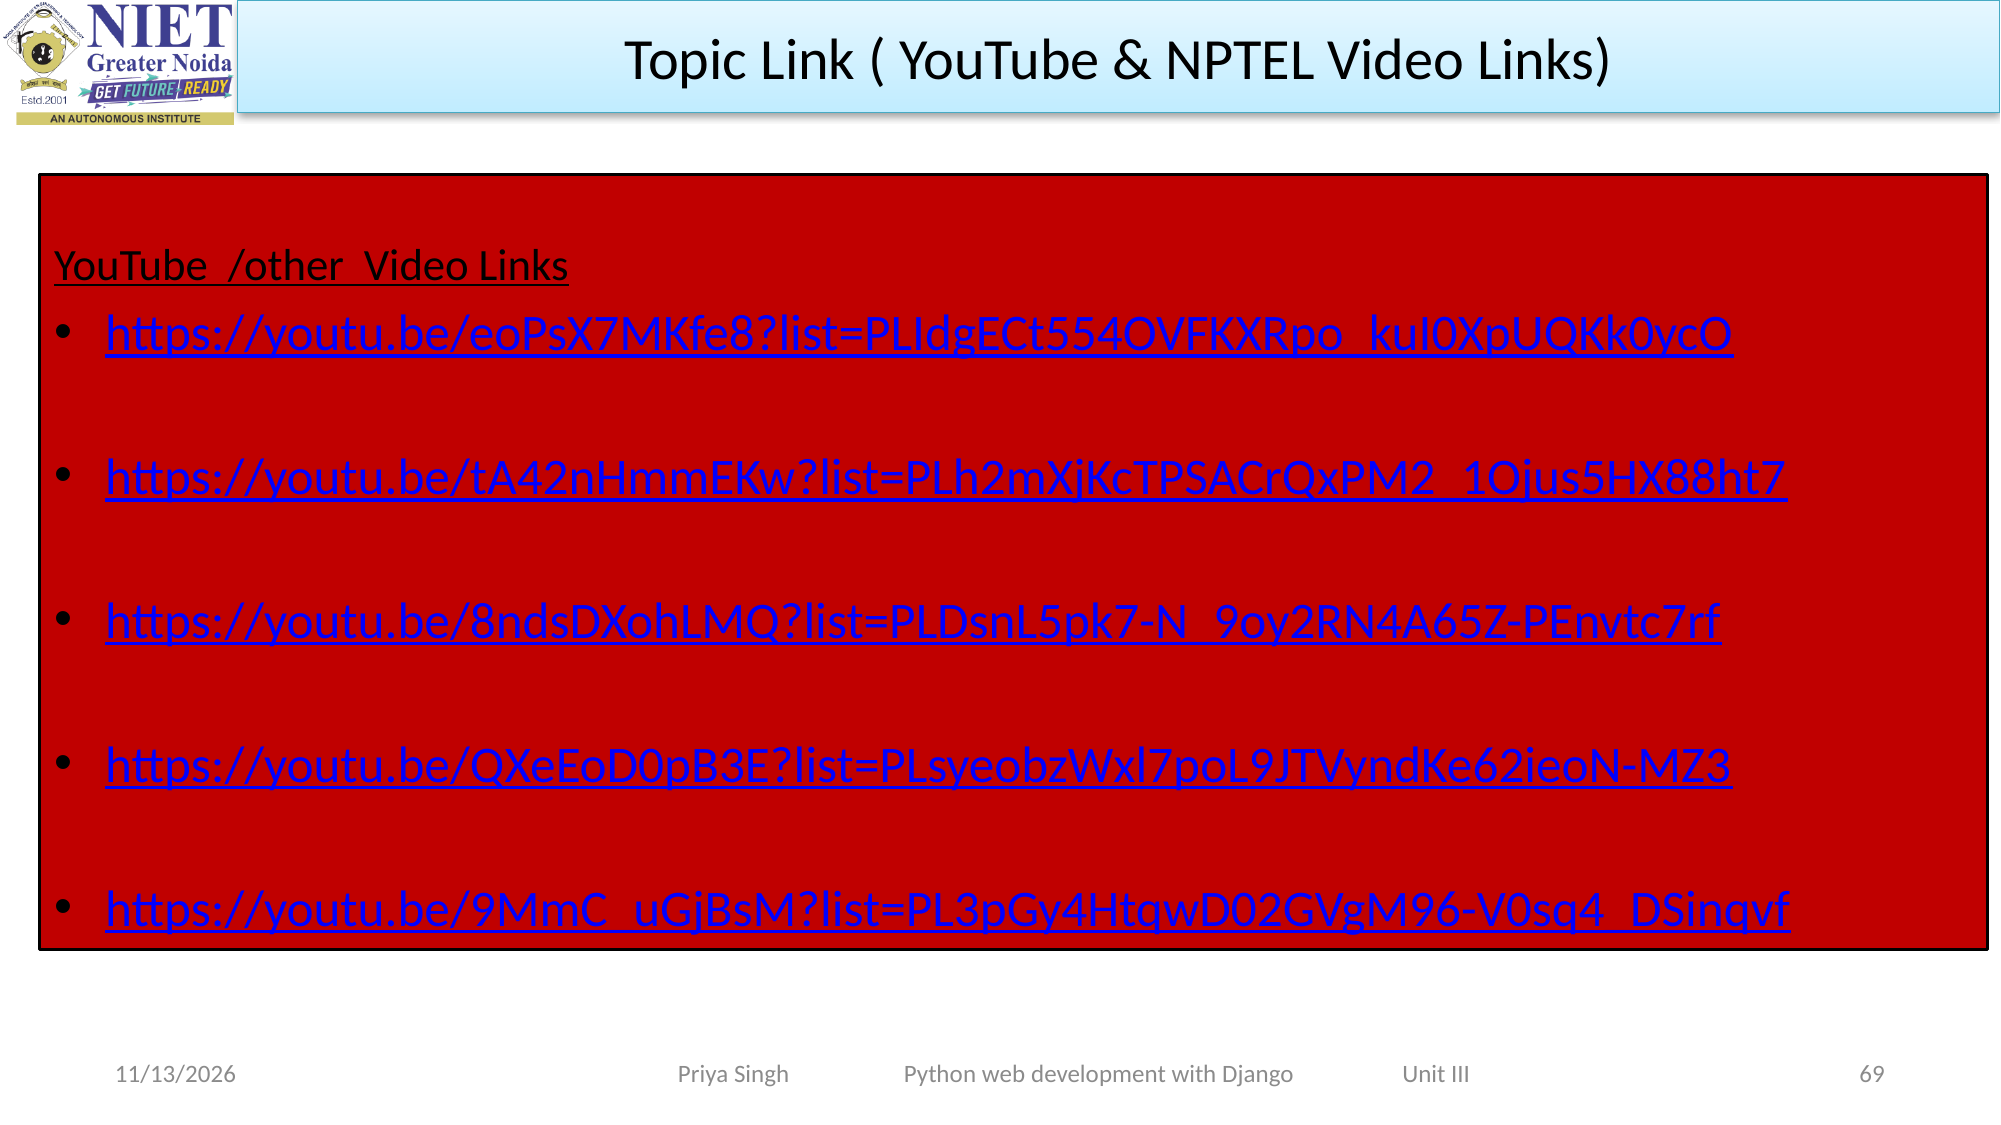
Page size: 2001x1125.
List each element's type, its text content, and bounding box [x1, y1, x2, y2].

picture [3, 2, 234, 125]
text_box Topic Link ( YouTube & NPTEL Video Links) [237, 0, 2000, 113]
slide_number 69 [1433, 1042, 1900, 1103]
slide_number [99, 1042, 567, 1103]
text_box YouTube /other Video Links https://youtu.be/eoPsX7MKfe8?list=PLIdgECt554OVFKXRpo_kuI0XpUQKk0ycO https://youtu.be/tA42nHmmEKw?list=PLh2mXjKcTPSACrQxPM2_1Ojus5HX88ht7 https://youtu.be/8ndsDXohLMQ?list=PLDsnL5pk7-N_9oy2RN4A65Z-PEnvtc7rf https://youtu.be/QXeEoD0pB3E?list=PLsyeobzWxl7poL9JTVyndKe62ieoN-MZ3 https://youtu.be/9MmC_uGjBsM?list=PL3pGy4HtqwD02GVgM96-V0sq4_DSinqvf [39, 174, 1988, 950]
footer Priya Singh Python web development with Django Unit III [662, 1042, 1433, 1103]
